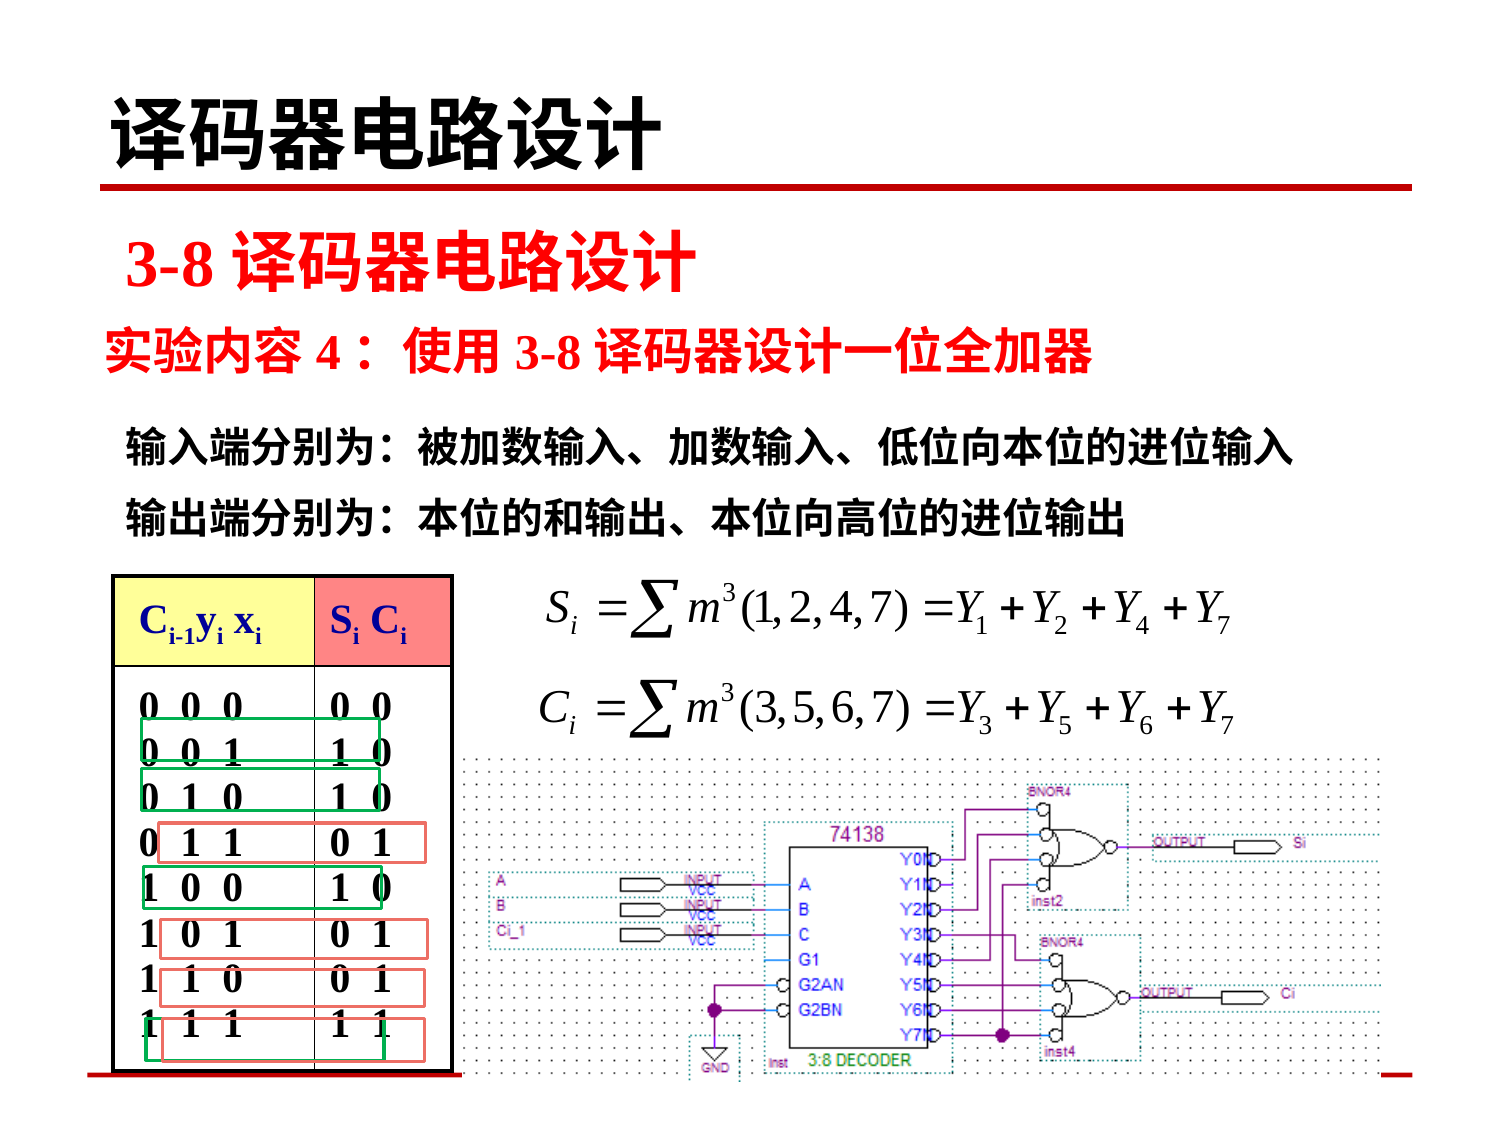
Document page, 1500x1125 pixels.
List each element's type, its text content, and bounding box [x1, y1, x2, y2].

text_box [158, 822, 428, 1063]
picture [462, 751, 1381, 1082]
table_header Ci-1yi xi [115, 578, 314, 665]
table_cell 0 0 0 0 0 1 0 1 0 0 1 1 1 0 0 1 0 1 1 1 0 1 1 1 [115, 667, 314, 1069]
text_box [531, 671, 1245, 749]
table_cell 0 0 1 0 1 0 0 1 1 0 0 1 0 1 1 1 [315, 667, 450, 1069]
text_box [141, 718, 385, 1061]
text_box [537, 571, 1239, 651]
table_header Si Ci [315, 578, 450, 665]
text_box 译码器电路设计 [94, 49, 1407, 187]
text_box 3-8译码器电路设计 [94, 212, 750, 308]
text_box 实验内容4：使用3-8译码器设计一位全加器 [88, 312, 1109, 388]
